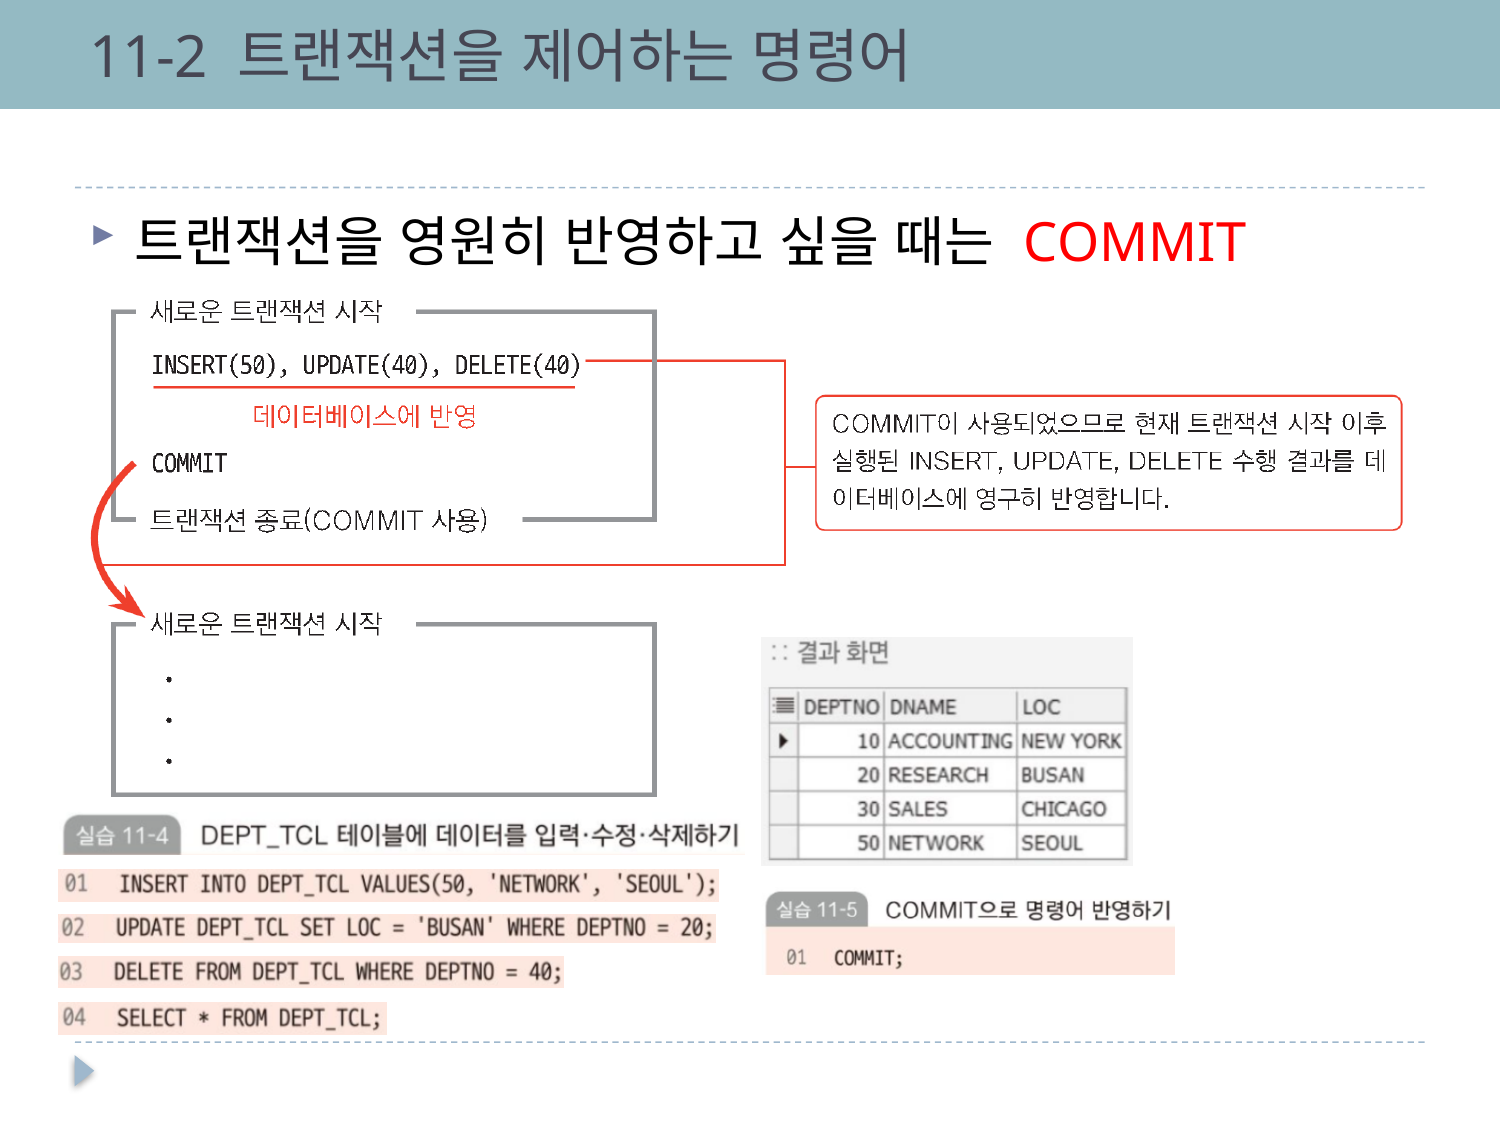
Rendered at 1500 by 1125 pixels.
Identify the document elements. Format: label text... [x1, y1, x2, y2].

list 트랜잭션을 영원히 반영하고 싶을 때는 COMMIT [75, 200, 1425, 1010]
picture [76, 278, 1412, 867]
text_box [58, 809, 745, 1035]
title 11-2 트랜잭션을 제어하는 명령어 [75, 0, 1425, 110]
picture [761, 886, 1176, 975]
